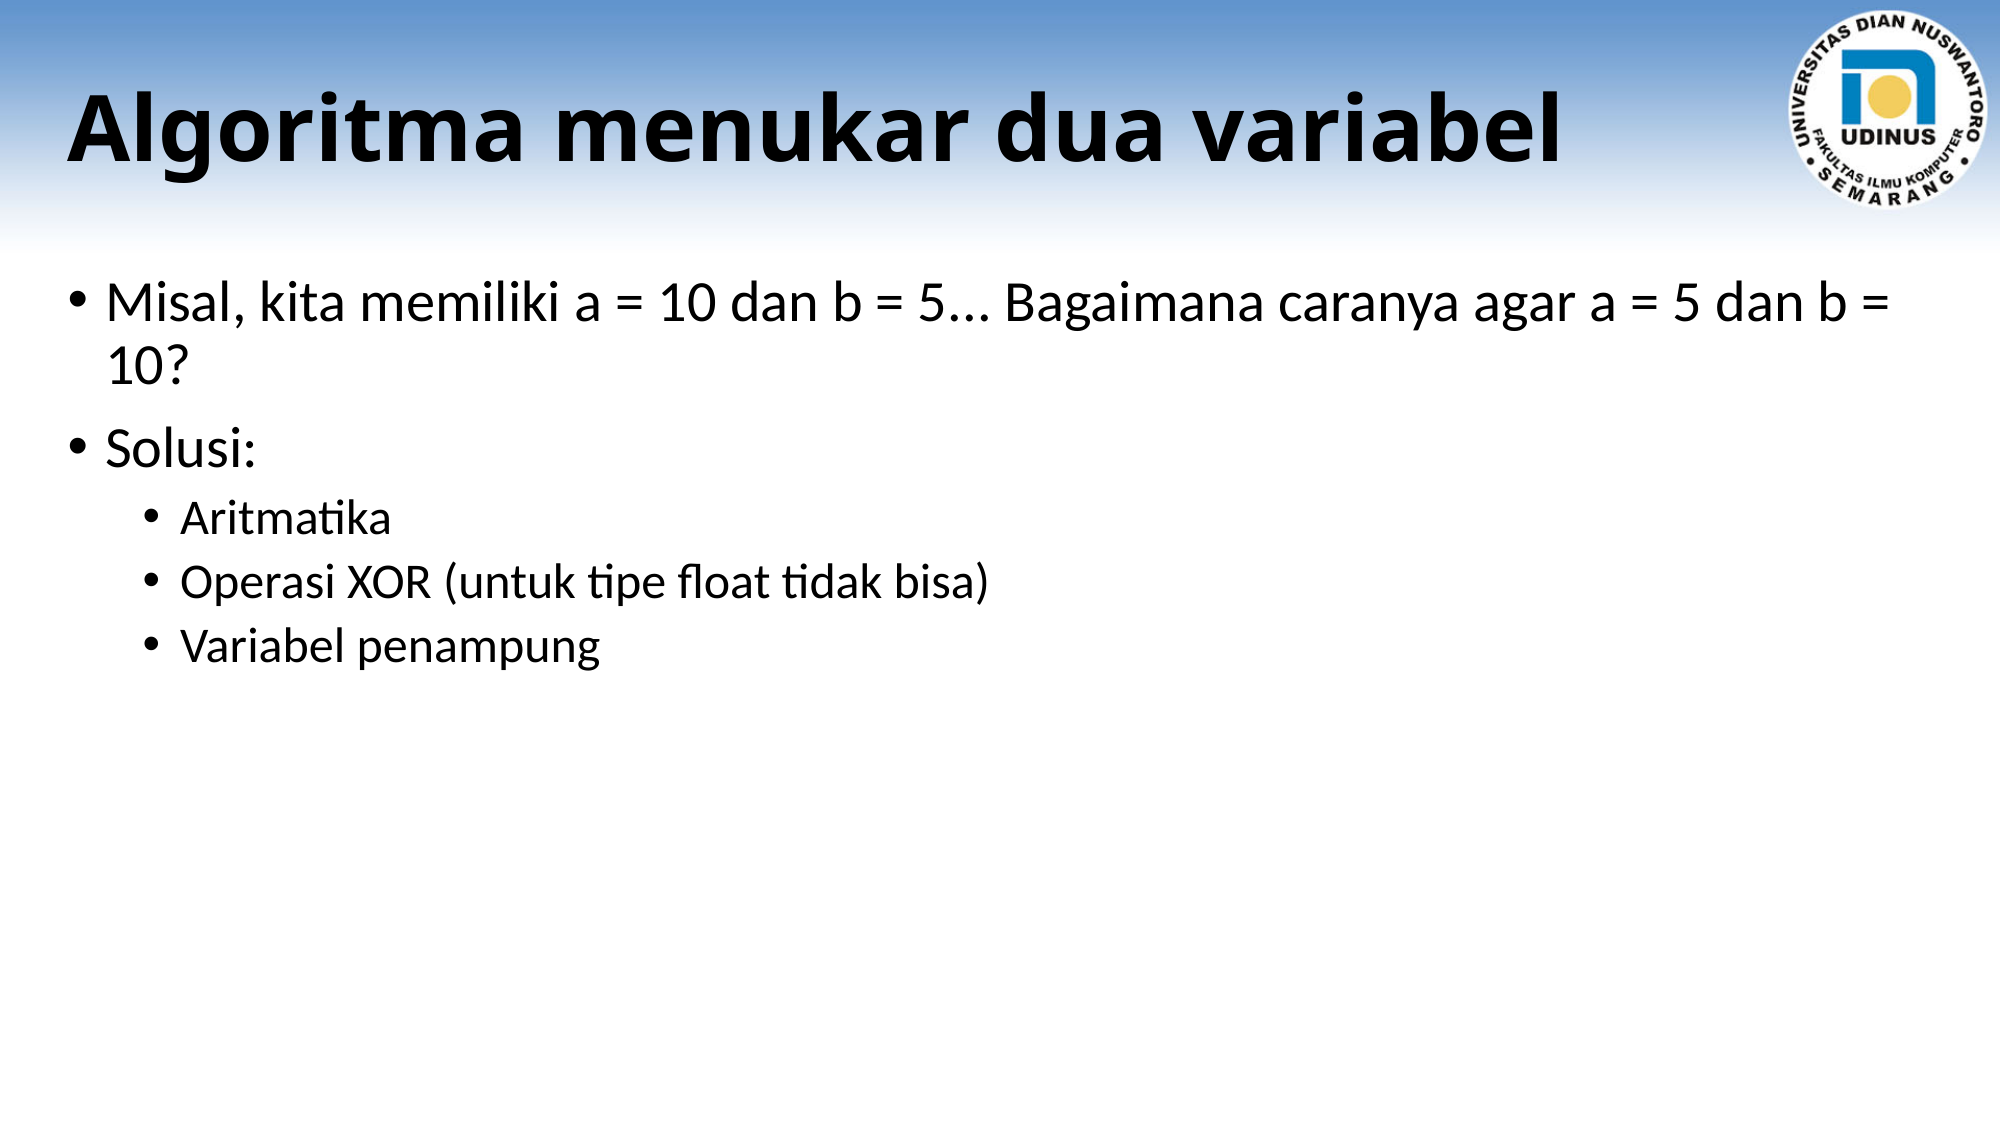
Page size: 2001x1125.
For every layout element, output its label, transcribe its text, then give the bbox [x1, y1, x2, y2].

title Algoritma menukar dua variabel [52, 22, 1700, 241]
list Misal, kita memiliki a = 10 dan b = 5... Bagaimana caranya agar a = 5 dan b = 10? Solusi: Aritmatika Operasi XOR (untuk tipe float tidak bisa) Variabel penampung [52, 263, 1953, 1021]
picture [0, 0, 2000, 1125]
